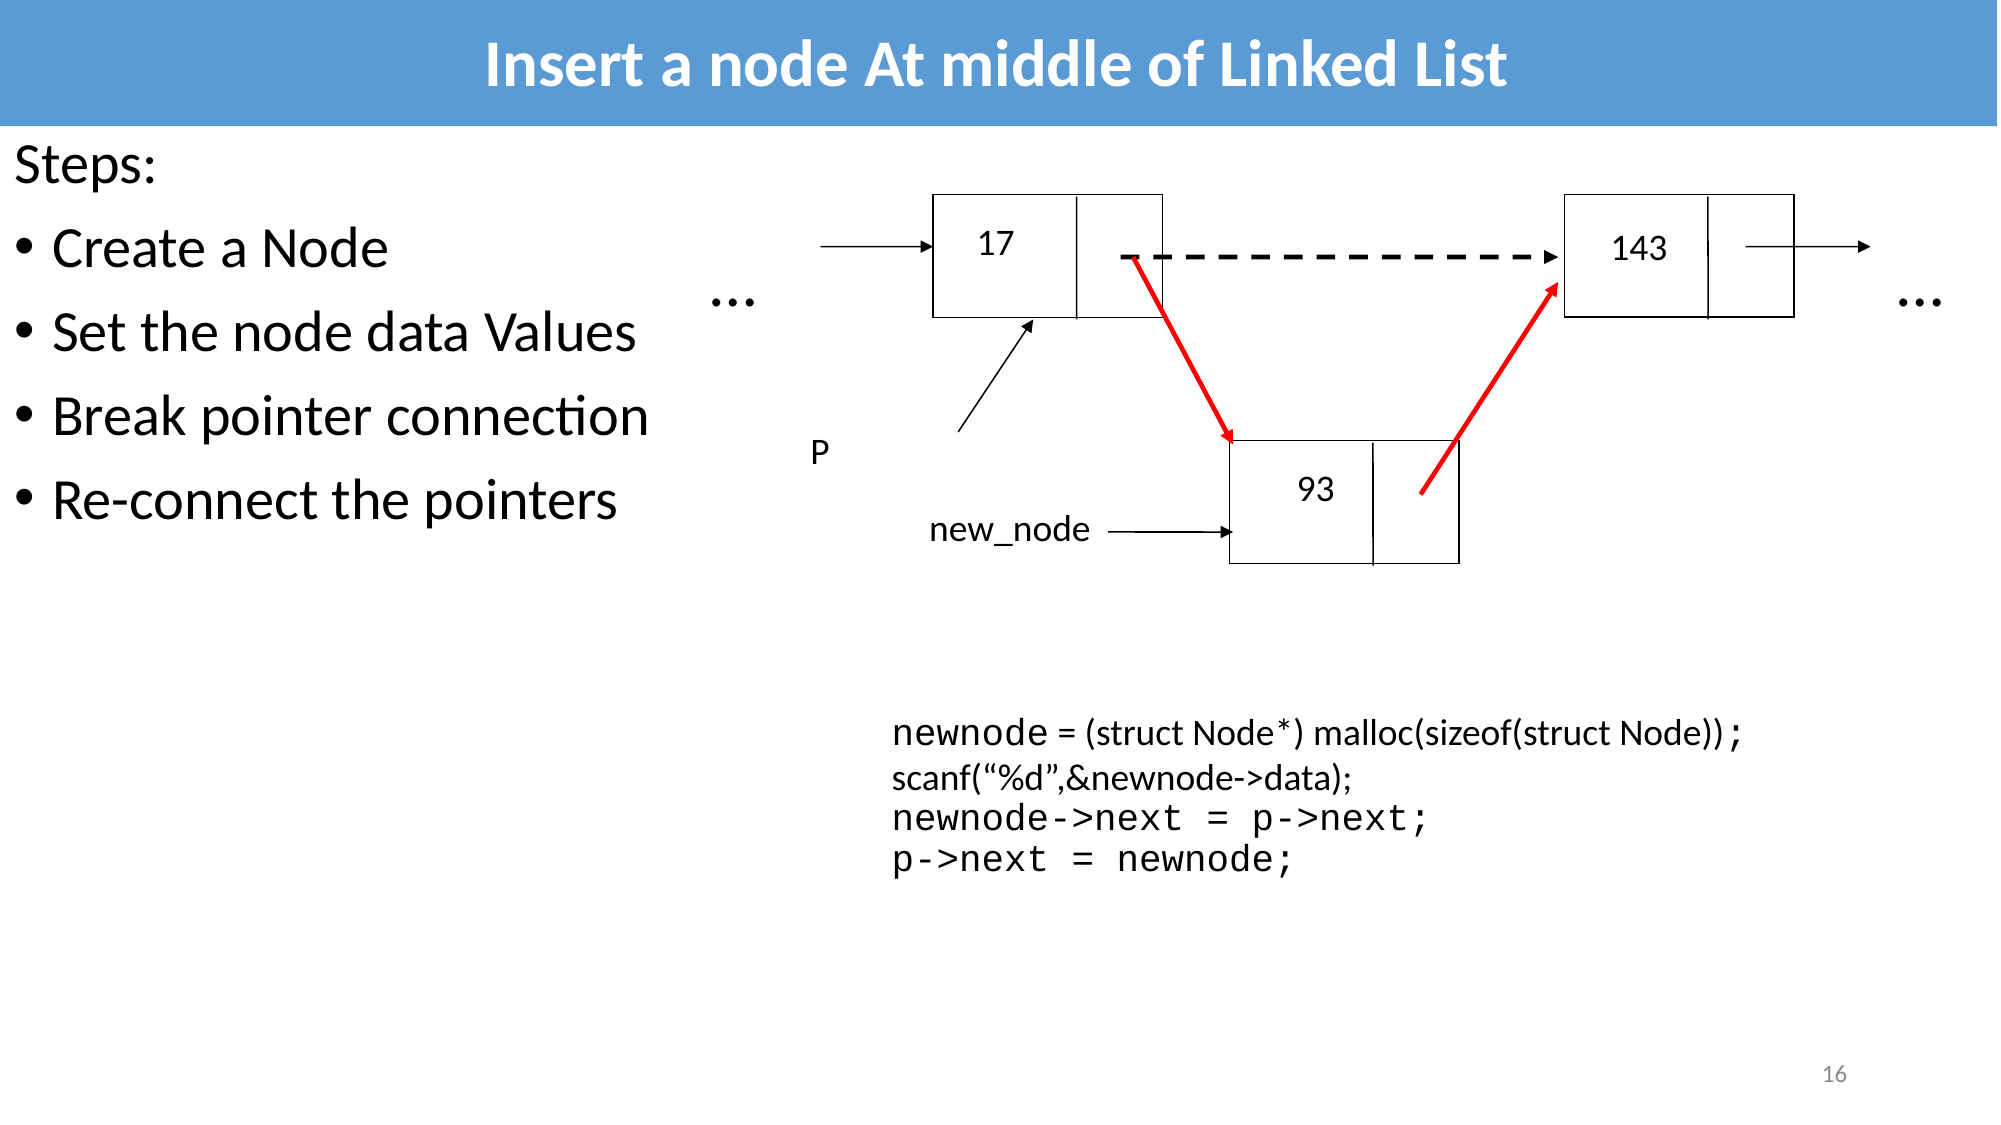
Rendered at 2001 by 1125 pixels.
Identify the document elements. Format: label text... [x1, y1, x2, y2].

text_box [933, 194, 1163, 318]
text_box [1420, 281, 1559, 495]
text_box 17 [961, 210, 1077, 304]
text_box new_node [914, 497, 1152, 557]
text_box Insert a node At middle of Linked List [0, 0, 1998, 127]
text_box [1133, 256, 1234, 445]
text_box 93 [1258, 457, 1373, 550]
text_box [1229, 440, 1459, 564]
text_box newnode = (struct Node*) malloc(sizeof(struct Node)); scanf(“%d”,&newnode->data); newnode->next = p->next; p->next = newnode; [876, 705, 1910, 887]
text_box [1564, 194, 1794, 318]
slide_number 16 [1412, 1042, 1863, 1103]
text_box [1543, 250, 1559, 264]
text_box [966, 319, 1034, 419]
text_box 143 [1595, 215, 1711, 308]
text_box [1152, 525, 1234, 539]
text_box P [795, 419, 1021, 480]
text_box [821, 240, 934, 253]
text_box … [1883, 231, 2000, 327]
text_box Steps: Create a Node Set the node data Values Break pointer connection Re-connect the pointers [0, 126, 668, 615]
text_box [1745, 240, 1871, 253]
text_box … [695, 231, 821, 327]
